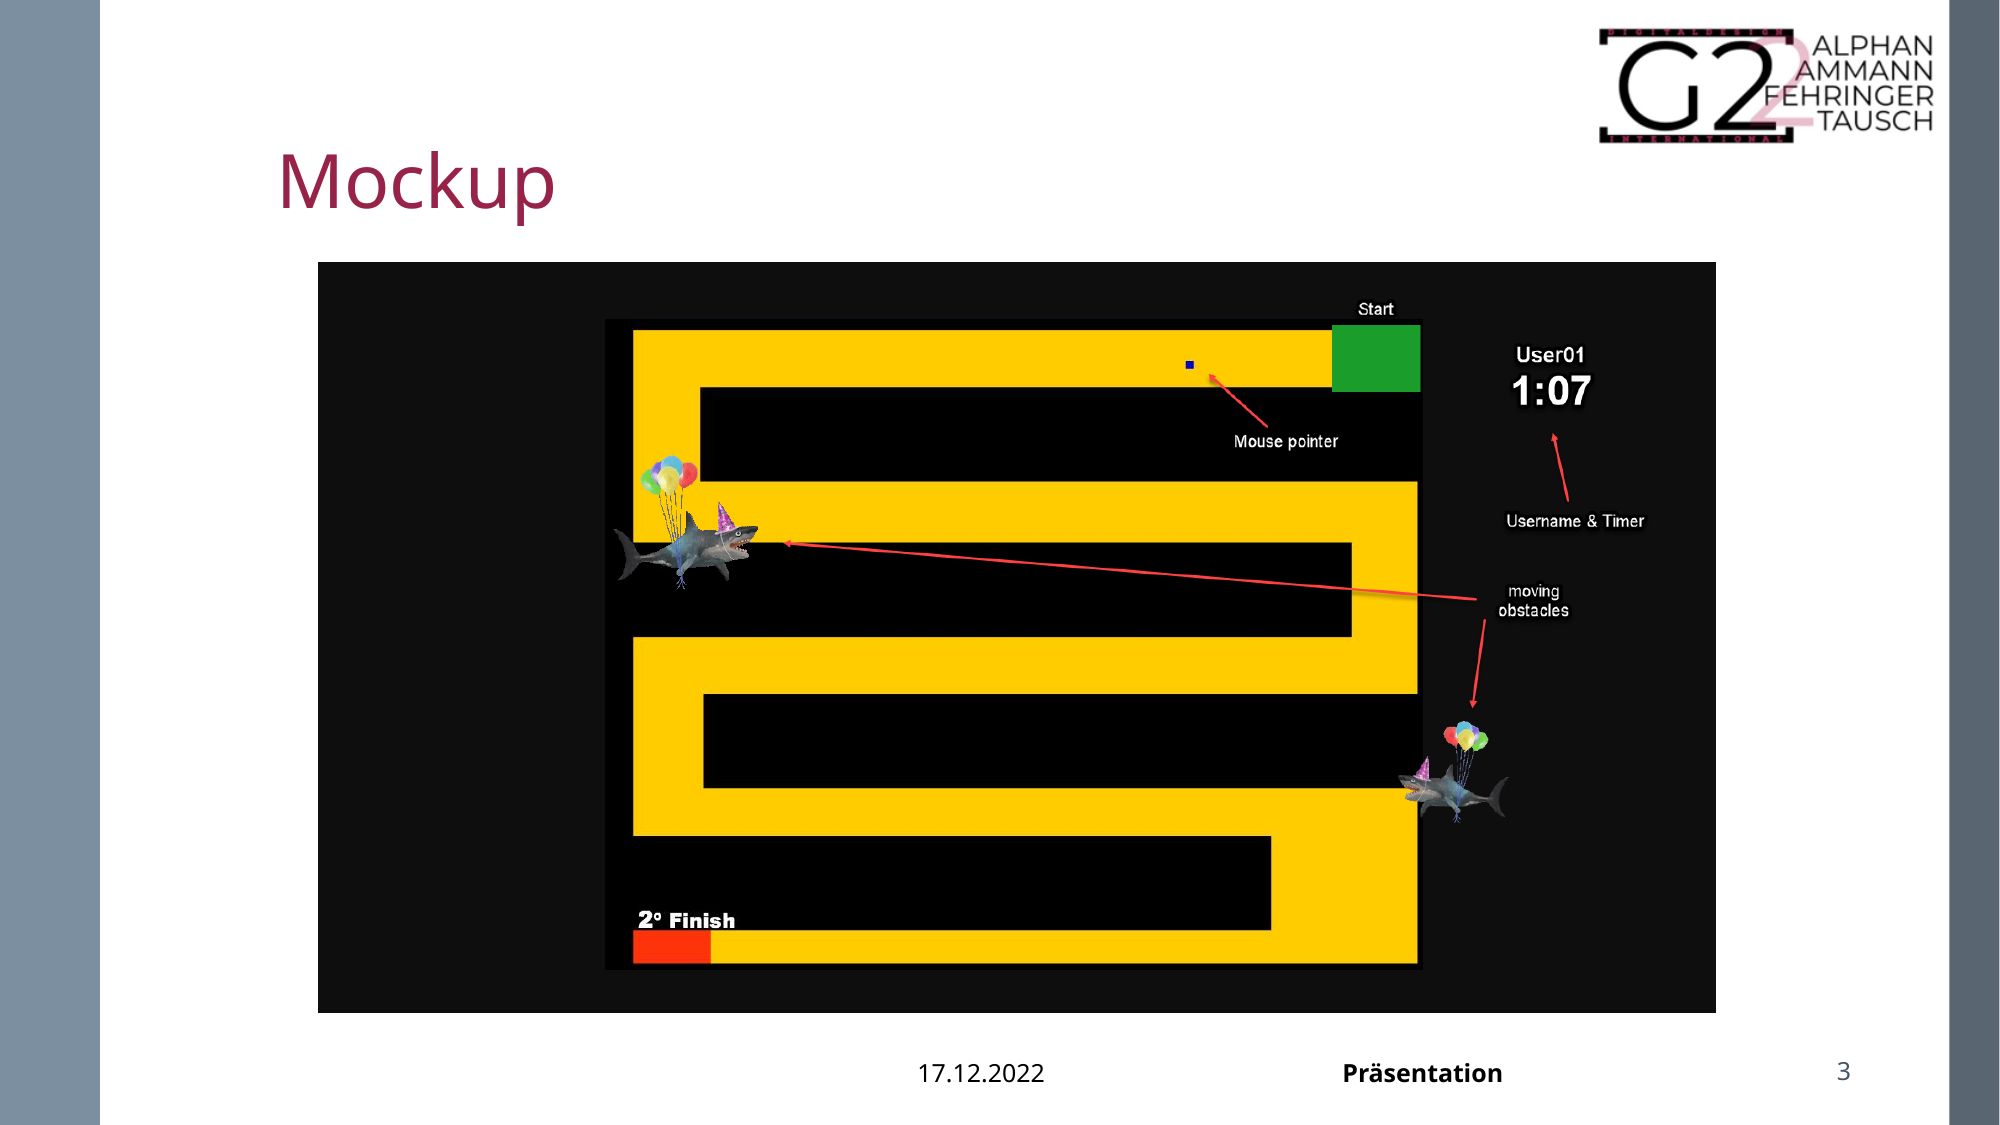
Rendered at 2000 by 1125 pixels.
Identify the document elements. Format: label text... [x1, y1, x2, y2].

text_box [1591, 22, 1941, 153]
title Mockup [261, 29, 1867, 233]
slide_number 3 [1766, 1042, 1867, 1103]
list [318, 262, 1716, 1013]
